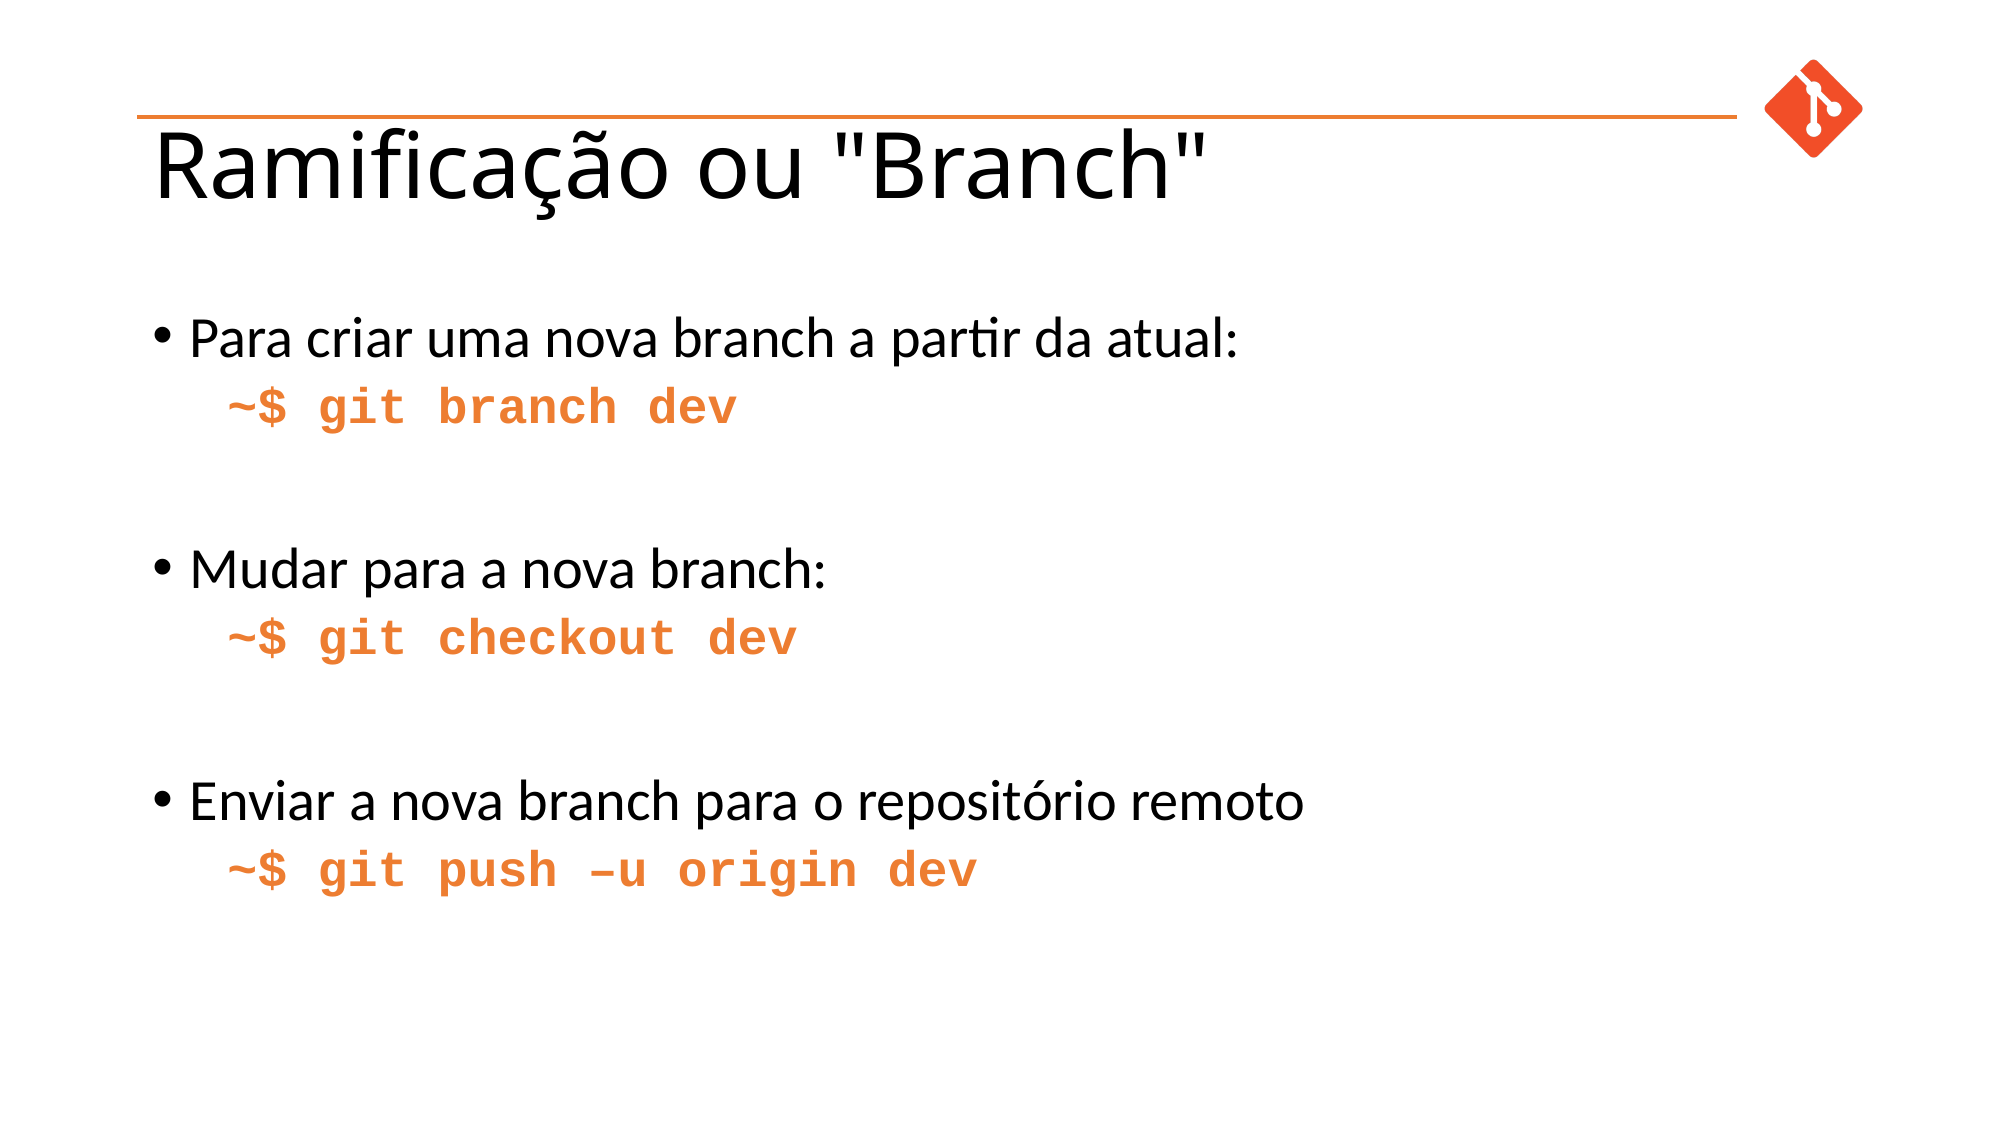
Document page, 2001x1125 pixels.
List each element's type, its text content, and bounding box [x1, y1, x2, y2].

list Para criar uma nova branch a partir da atual: ~$ git branch dev Mudar para a nova branch: ~$ git checkout dev Enviar a nova branch para o repositório remoto ~$ git push –u origin dev [137, 299, 1863, 1014]
title Ramificação ou "Branch" [137, 59, 1863, 278]
